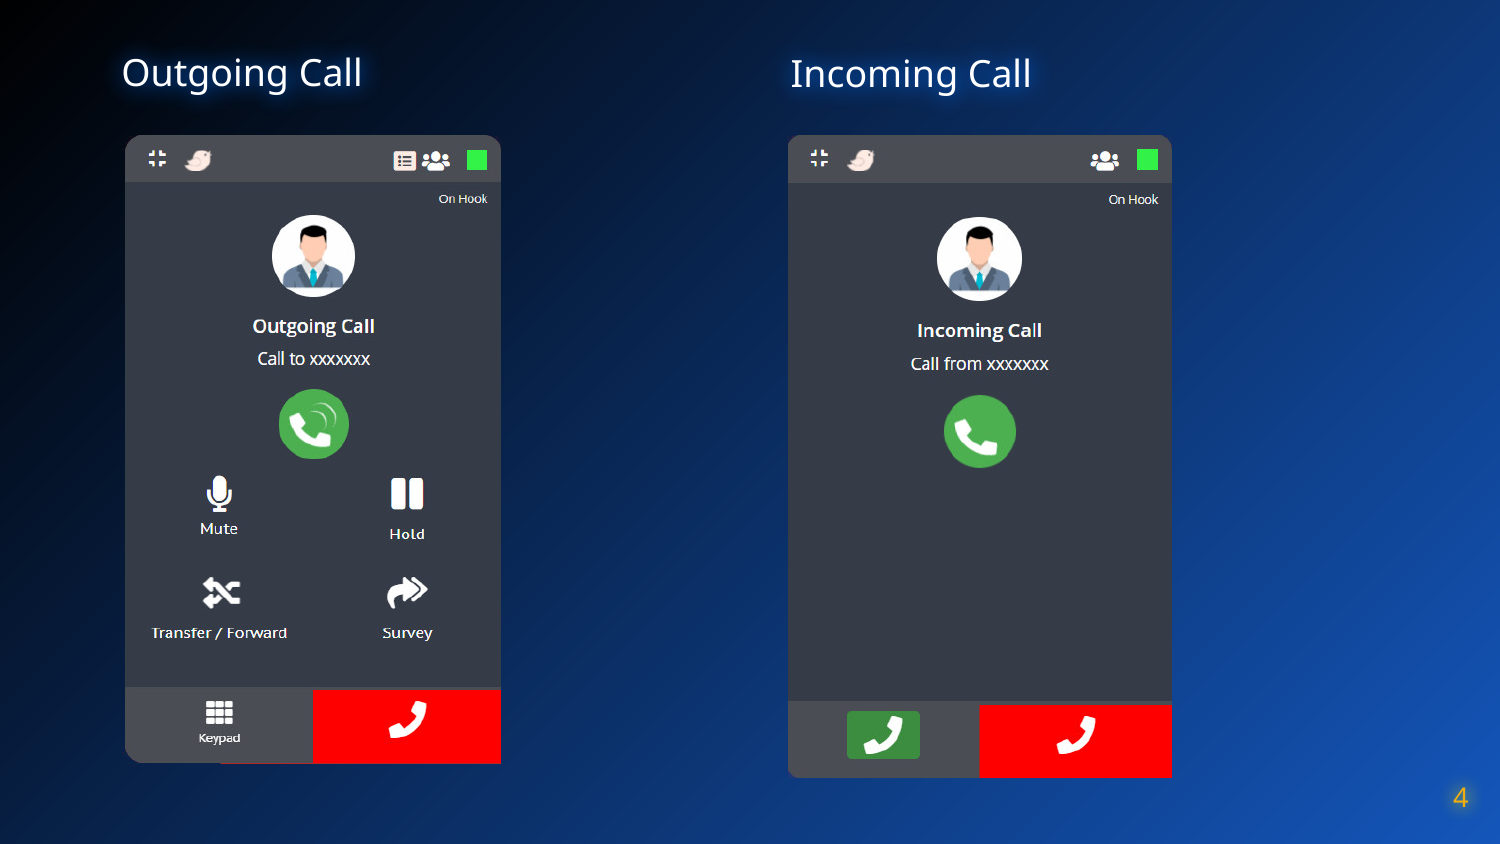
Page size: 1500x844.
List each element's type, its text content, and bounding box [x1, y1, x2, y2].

slide_number 4 [1378, 766, 1469, 832]
title Outgoing Call [121, 43, 535, 109]
picture [121, 135, 501, 767]
text_box Incoming Call [790, 44, 1204, 110]
picture [787, 135, 1172, 778]
